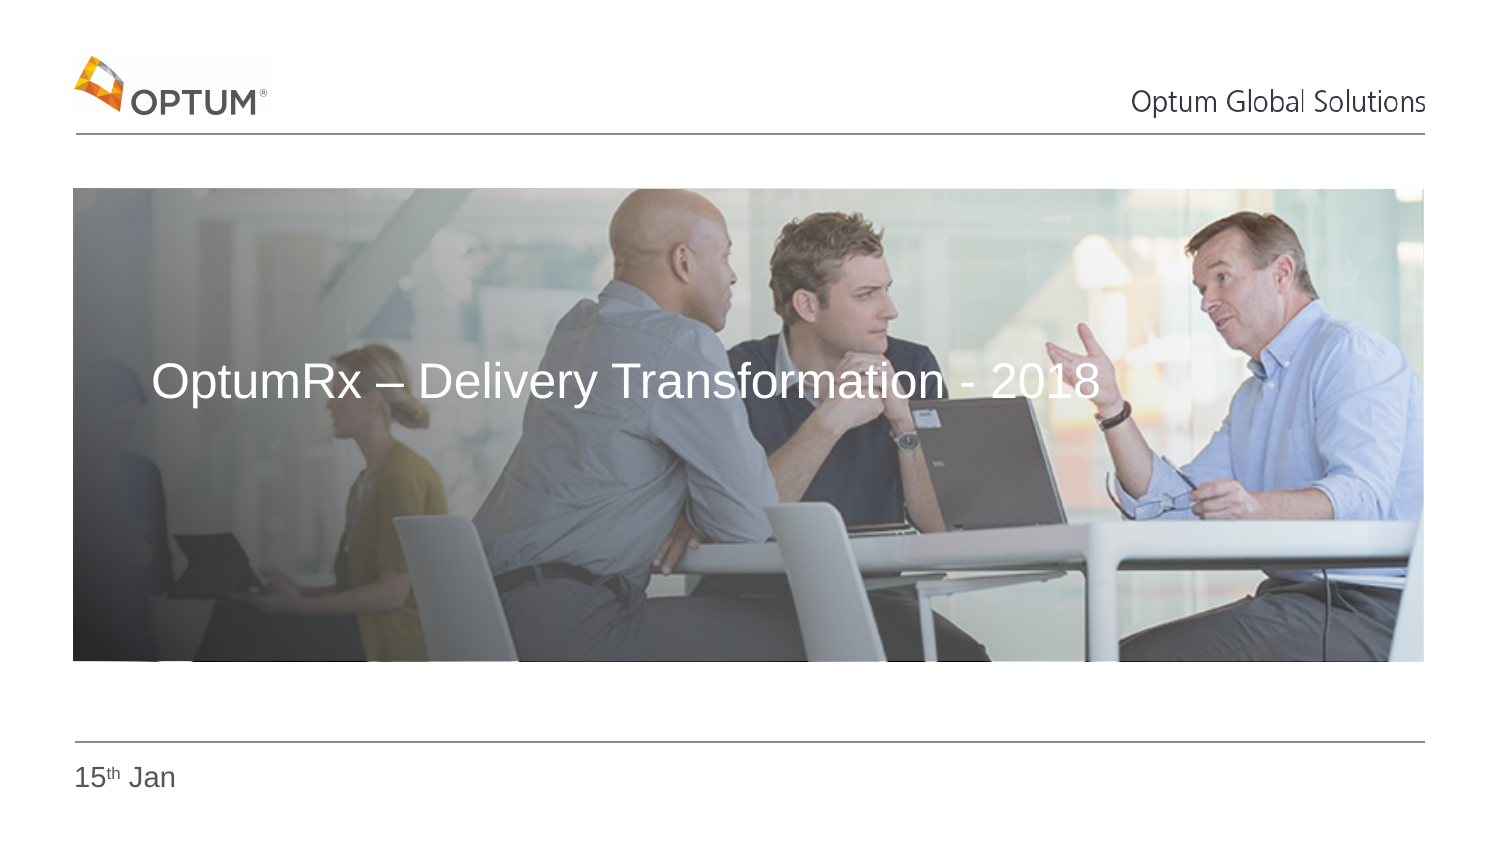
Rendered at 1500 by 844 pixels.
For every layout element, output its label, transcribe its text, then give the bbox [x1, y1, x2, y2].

title 15th Jan [59, 755, 1400, 825]
picture [1132, 89, 1425, 118]
picture [74, 188, 1425, 662]
picture [68, 53, 273, 118]
